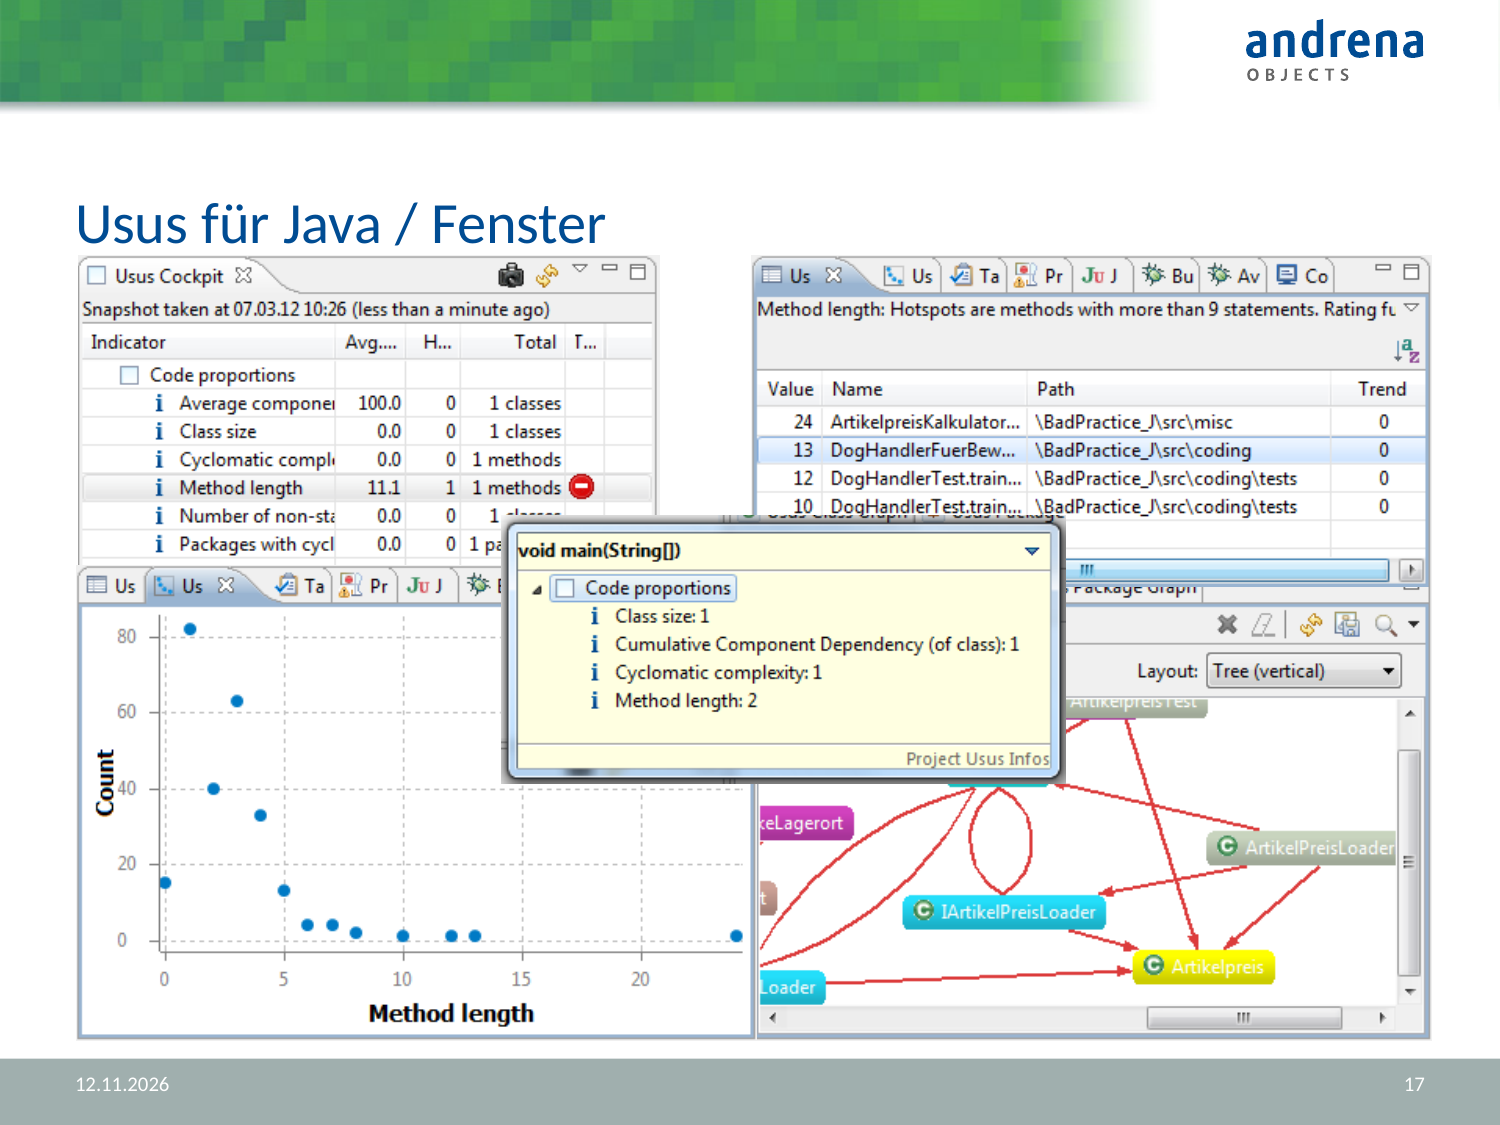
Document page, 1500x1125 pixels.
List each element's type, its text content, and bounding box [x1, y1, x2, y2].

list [78, 255, 661, 563]
picture [0, 0, 1500, 114]
slide_number 17 [1074, 1070, 1426, 1107]
title Usus für Java / Fenster [74, 101, 1426, 256]
picture [76, 255, 1432, 1041]
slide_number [74, 1070, 426, 1107]
